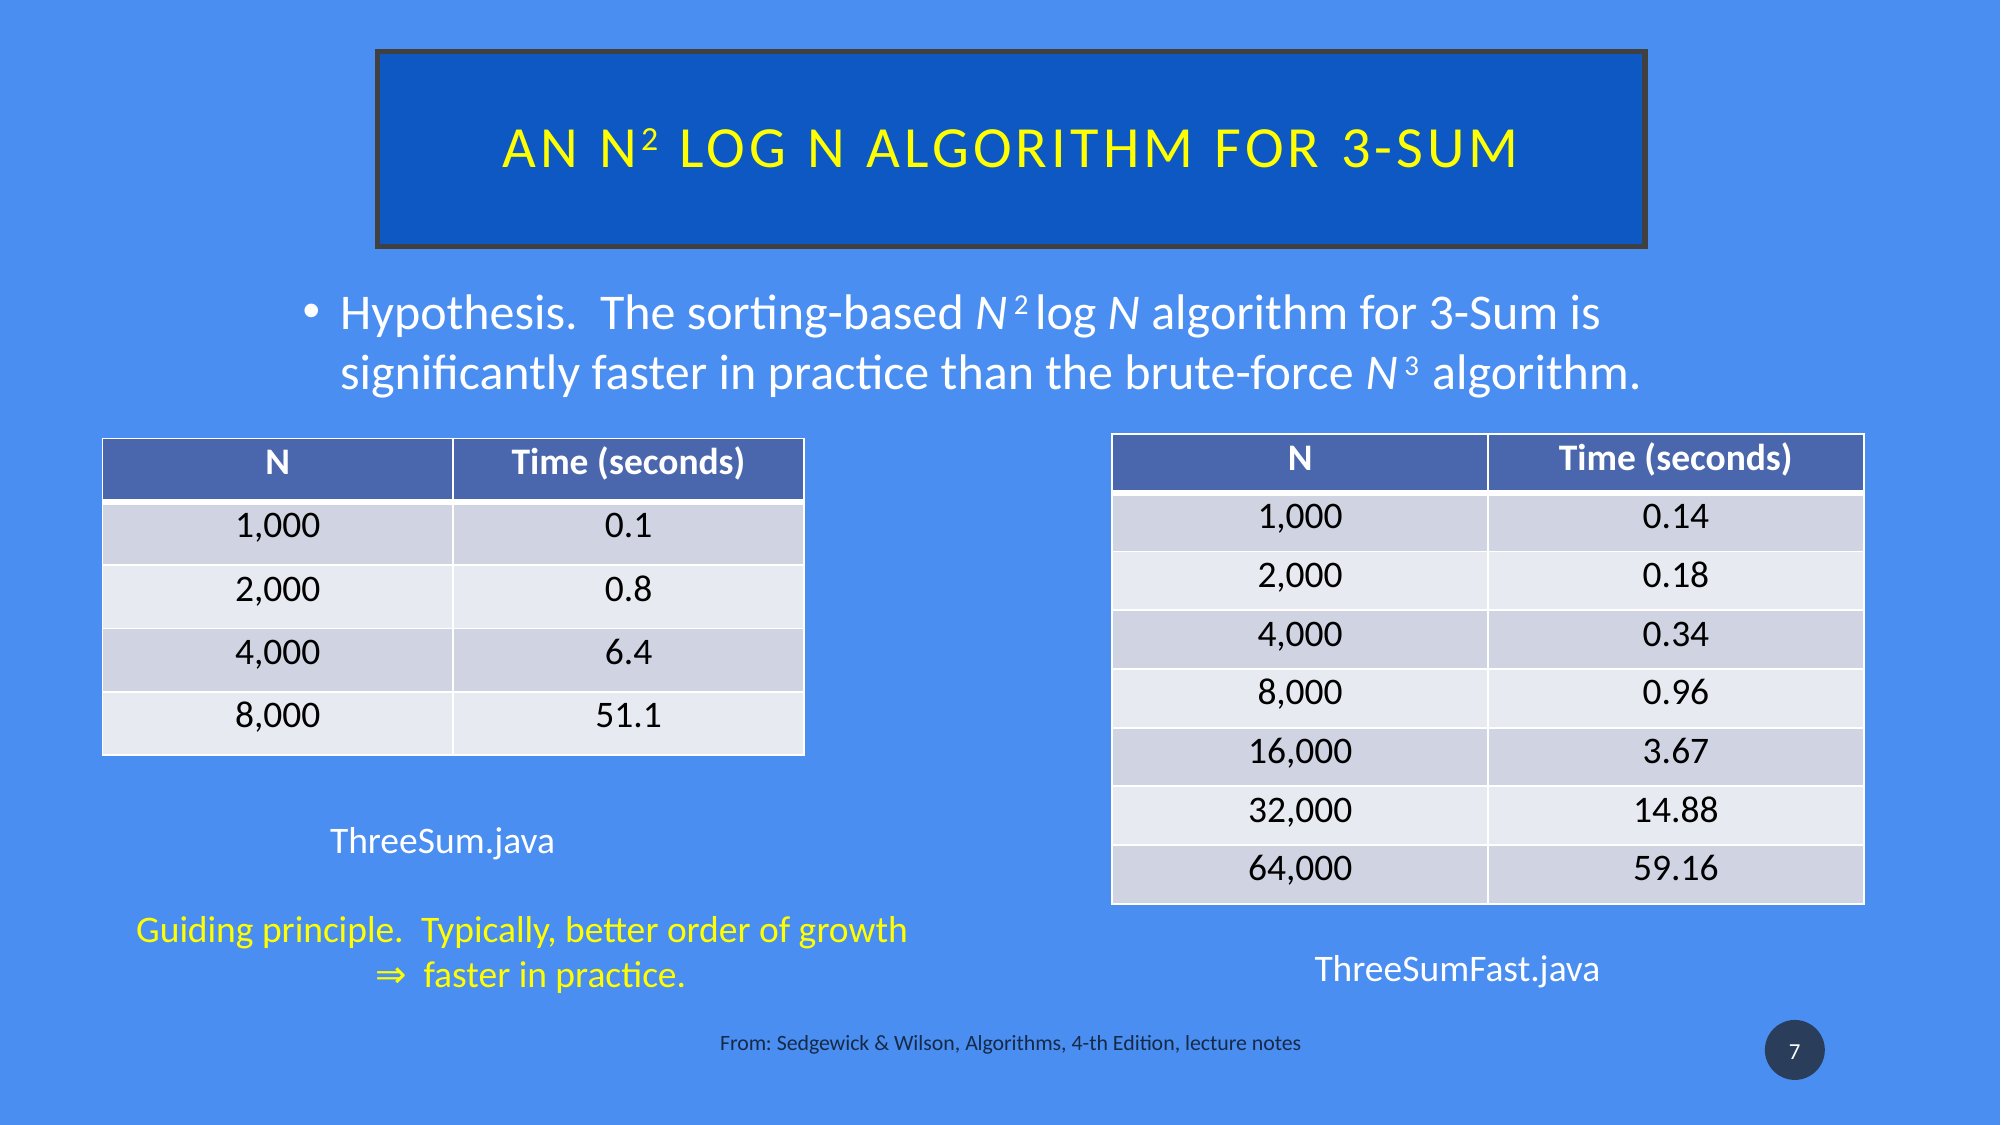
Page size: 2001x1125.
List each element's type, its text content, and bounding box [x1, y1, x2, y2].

table_cell 0.14 [1489, 496, 1863, 551]
list Hypothesis. The sorting-based N 2 log N algorithm for 3-Sum is significantly faster in practice than the brute-force N 3 algorithm. [287, 272, 1735, 467]
title An N2 log N algorithm for 3-Sum [375, 49, 1648, 249]
table_cell 4,000 [1113, 611, 1487, 668]
table_header Time (seconds) [454, 439, 803, 499]
table_cell 8,000 [103, 693, 452, 754]
text_box Guiding principle. Typically, better order of growth ⇒ faster in practice. [48, 897, 1013, 1048]
table_cell 51.1 [454, 693, 803, 754]
table_cell 0.8 [454, 566, 803, 628]
table_cell 2,000 [103, 566, 452, 628]
table_cell 32,000 [1113, 787, 1487, 844]
table_cell 2,000 [1113, 552, 1487, 609]
footer From: Sedgewick & Wilson, Algorithms, 4-th Edition, lecture notes [527, 1015, 1496, 1069]
table_cell 64,000 [1113, 846, 1487, 903]
table_cell 0.18 [1489, 552, 1863, 609]
table_header N [103, 439, 452, 499]
table_cell 1,000 [1113, 496, 1487, 551]
table_cell 16,000 [1113, 729, 1487, 785]
table_cell 1,000 [103, 505, 452, 564]
table_cell 14.88 [1489, 787, 1863, 844]
table_cell 0.1 [454, 505, 803, 564]
table_header N [1113, 435, 1487, 490]
table_cell 59.16 [1489, 846, 1863, 903]
table_cell 3.67 [1489, 729, 1863, 785]
table_cell 6.4 [454, 629, 803, 691]
table_cell 8,000 [1113, 670, 1487, 727]
table_cell 0.96 [1489, 670, 1863, 727]
table_cell 0.34 [1489, 611, 1863, 668]
text_box ThreeSum.java [315, 808, 781, 869]
table_header Time (seconds) [1489, 435, 1863, 490]
text_box ThreeSumFast.java [1299, 936, 1765, 997]
slide_number 7 [1764, 1019, 1825, 1080]
table_cell 4,000 [103, 629, 452, 691]
